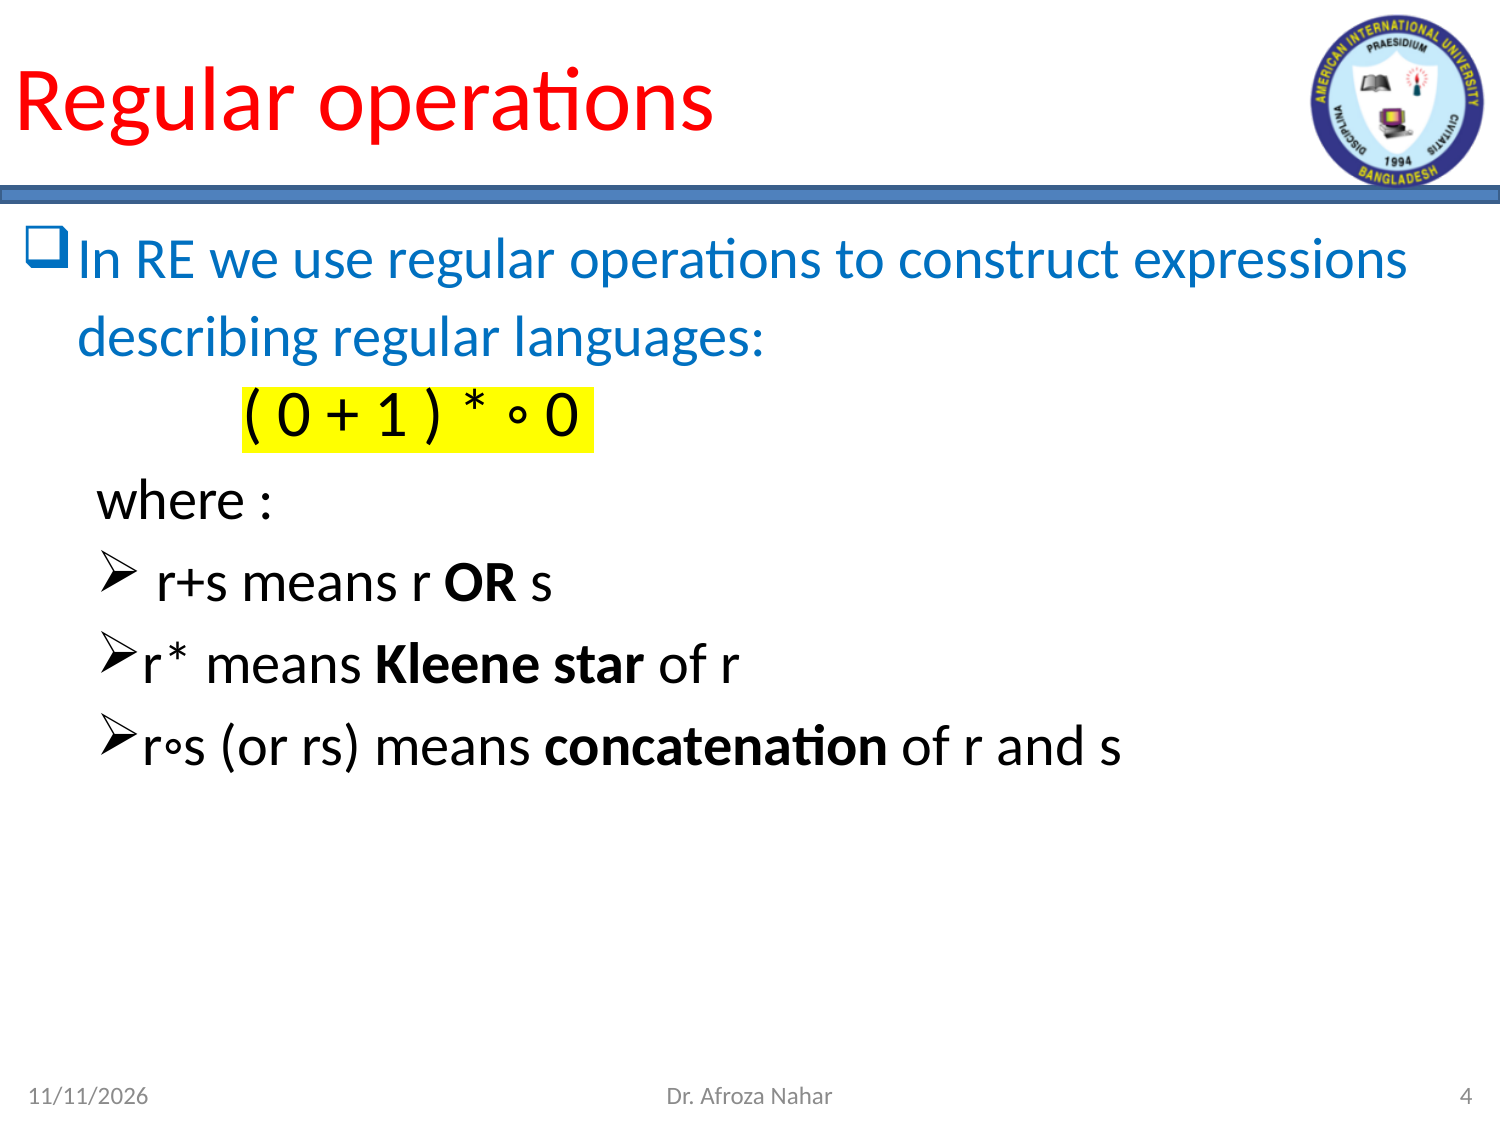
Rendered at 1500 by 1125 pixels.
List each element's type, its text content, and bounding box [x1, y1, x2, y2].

footer Dr. Afroza Nahar [512, 1065, 988, 1125]
title Regular operations [0, 0, 1350, 188]
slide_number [12, 1065, 363, 1125]
slide_number 4 [1137, 1065, 1488, 1125]
picture [1307, 11, 1488, 193]
list In RE we use regular operations to construct expressions describing regular languages: ( 0 + 1 ) * ◦ 0 where : r+s means r OR s r* means Kleene star of r r◦s (or rs) means concatenation of r and s [6, 212, 1475, 1013]
